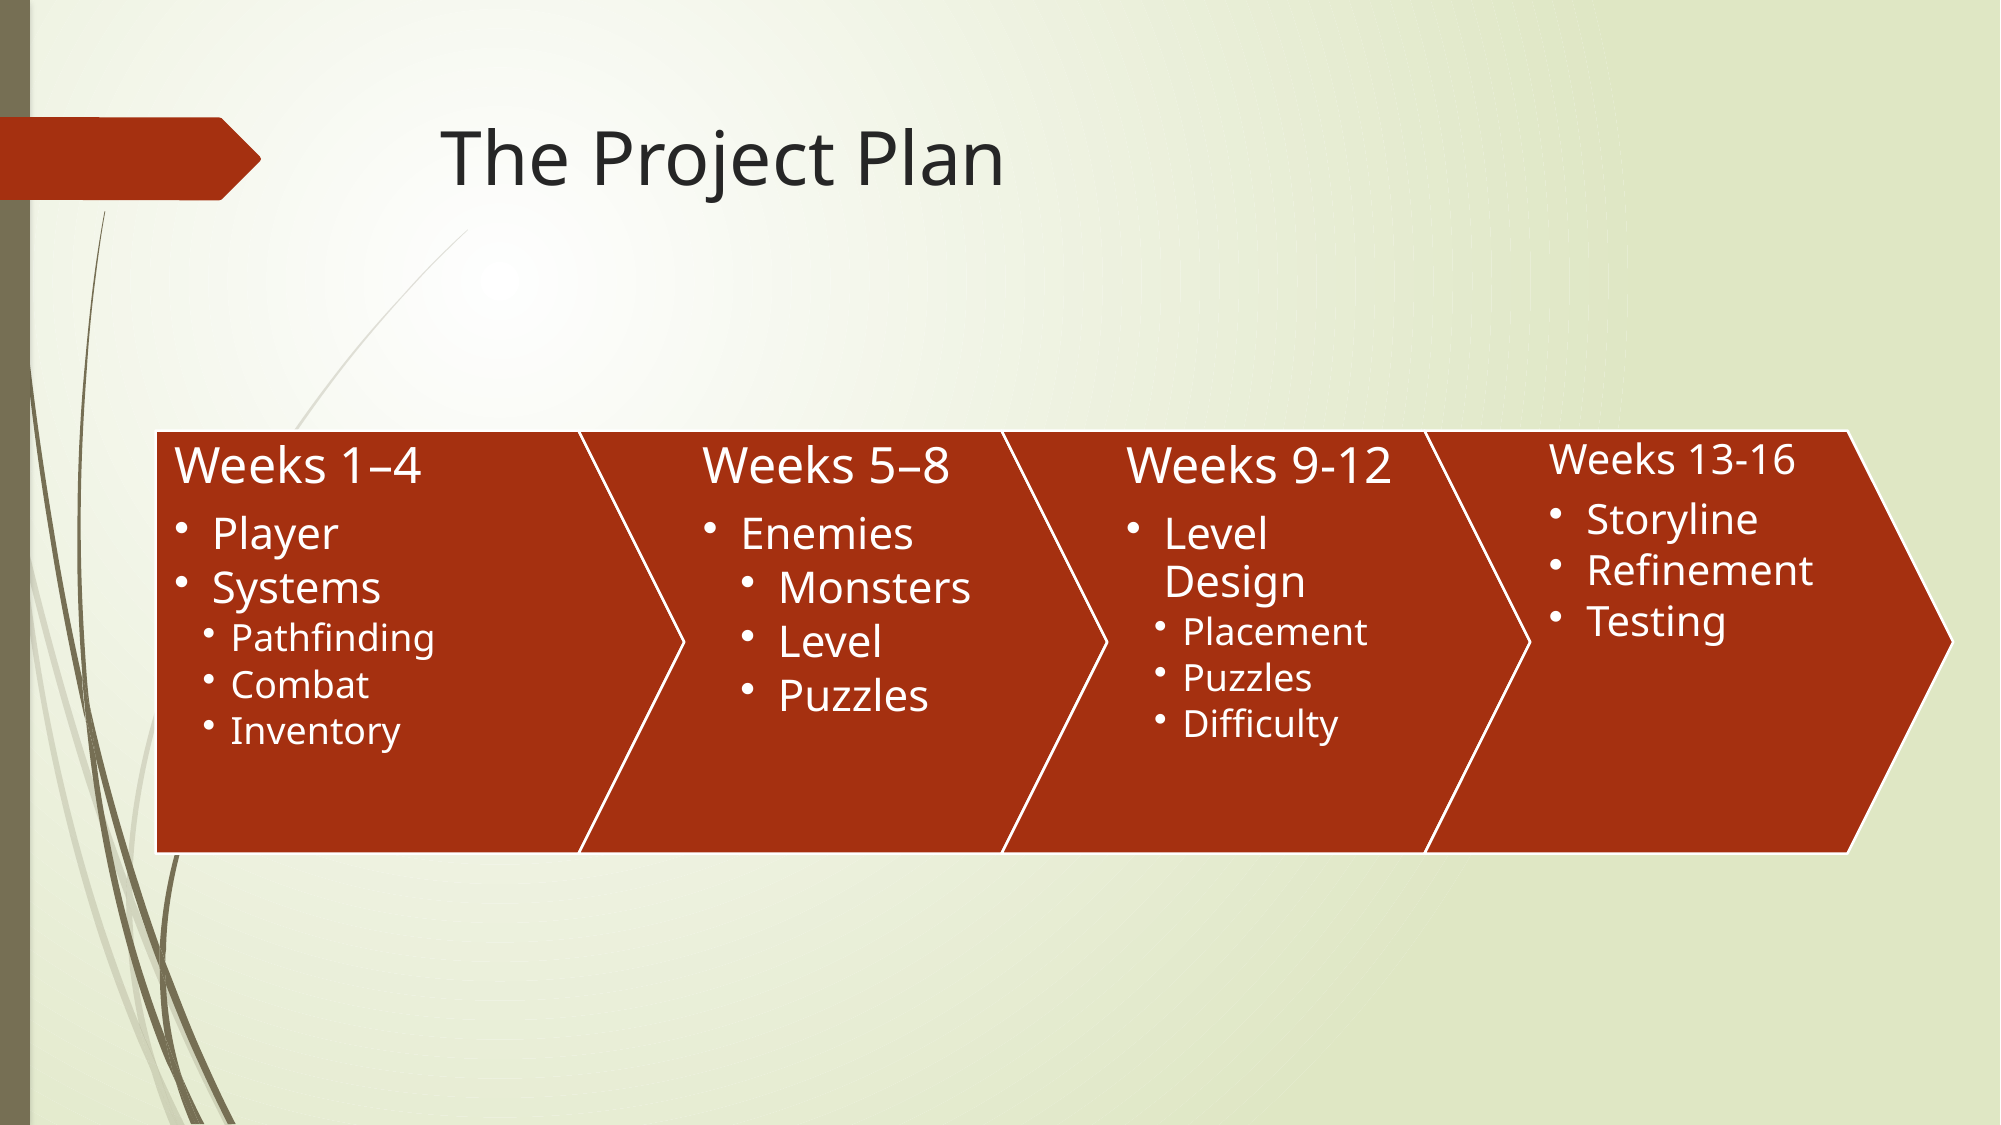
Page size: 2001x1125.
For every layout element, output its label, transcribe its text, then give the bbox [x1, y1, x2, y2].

title The Project Plan [425, 102, 1888, 313]
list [154, 345, 1955, 939]
